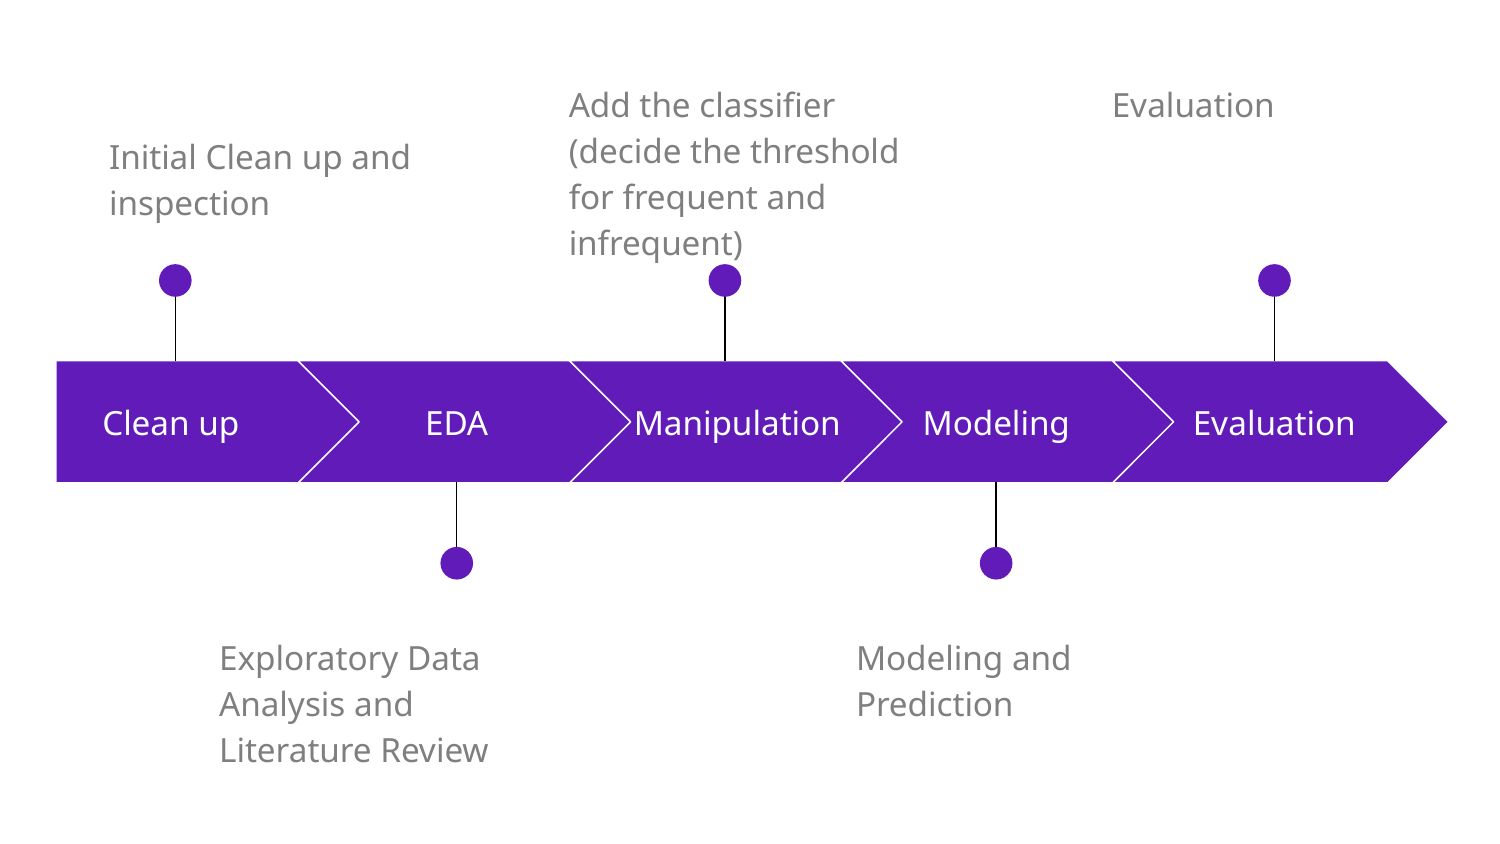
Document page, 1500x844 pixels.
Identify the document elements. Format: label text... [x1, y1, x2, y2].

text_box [440, 481, 474, 580]
text_box [1112, 360, 1449, 484]
text_box [840, 360, 1166, 484]
list Modeling and Prediction [841, 616, 1209, 766]
list Initial Clean up and inspection [94, 115, 462, 265]
list EDA [348, 383, 565, 461]
list Exploratory Data Analysis and Literature Review [204, 616, 572, 766]
text_box [55, 360, 348, 484]
list Manipulation [618, 383, 857, 461]
list Evaluation [1096, 63, 1465, 212]
list Clean up [55, 383, 295, 461]
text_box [979, 481, 1013, 580]
list Evaluation [1166, 383, 1383, 461]
list Add the classifier (decide the threshold for frequent and infrequent) [553, 63, 922, 263]
text_box [297, 360, 618, 484]
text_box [1257, 263, 1292, 362]
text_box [158, 263, 192, 362]
text_box [569, 360, 888, 484]
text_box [708, 263, 742, 362]
list Modeling [888, 383, 1105, 461]
